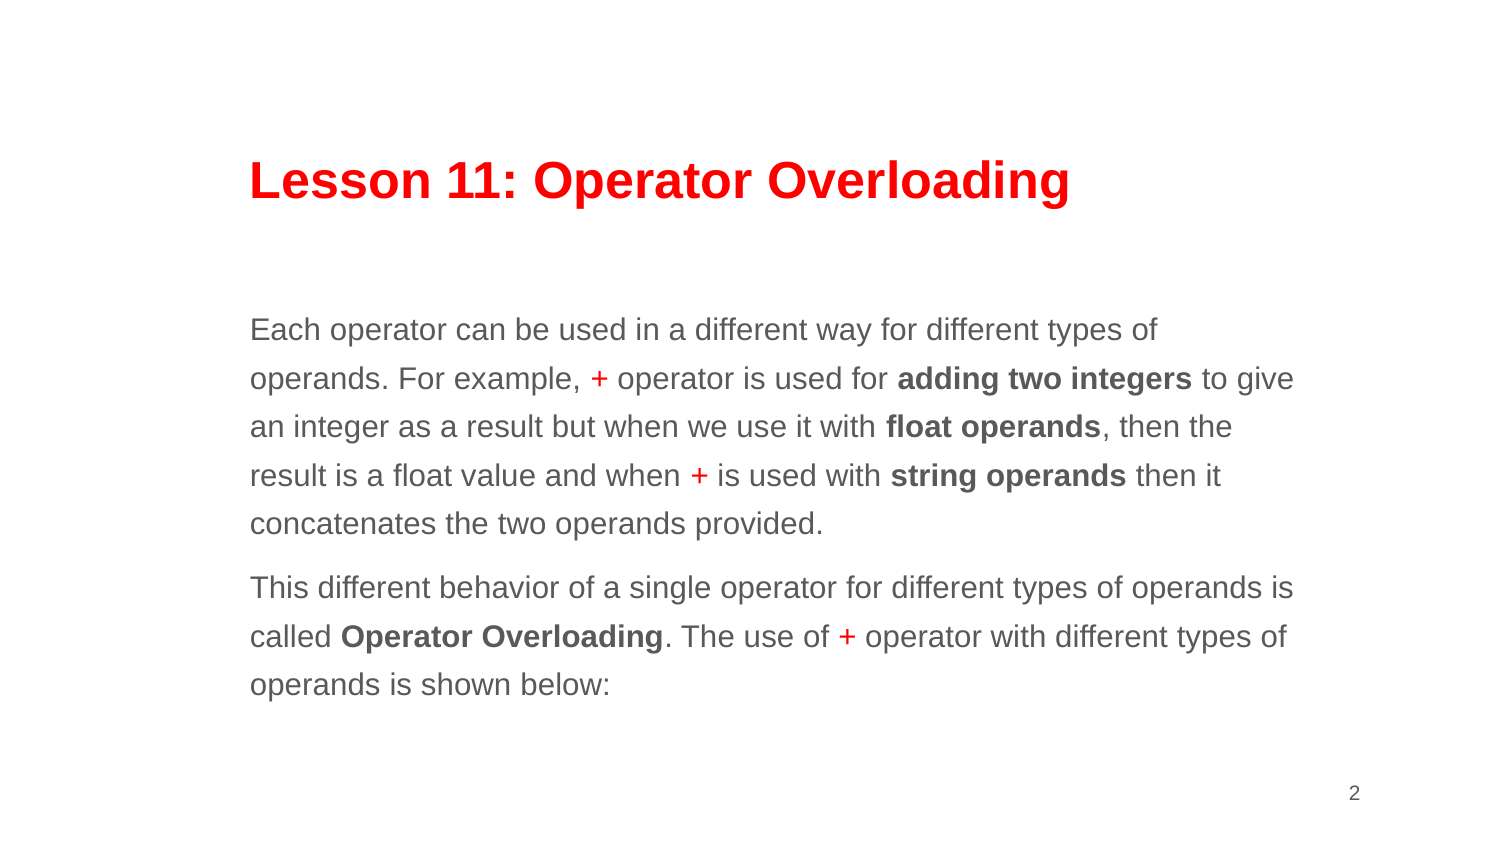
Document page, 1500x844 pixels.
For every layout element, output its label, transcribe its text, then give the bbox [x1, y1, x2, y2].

slide_number ‹#› [1335, 759, 1482, 816]
title Lesson 11: Operator Overloading [236, 54, 1316, 220]
list Each operator can be used in a different way for different types of operands. For example, + operator is used for adding two integers to give an integer as a result but when we use it with float operands, then the result is a float value and when + is used with string operands then it concatenates the two operands provided. This different behavior of a single operator for different types of operands is called Operator Overloading. The use of + operator with different types of operands is shown below: [236, 284, 1316, 734]
